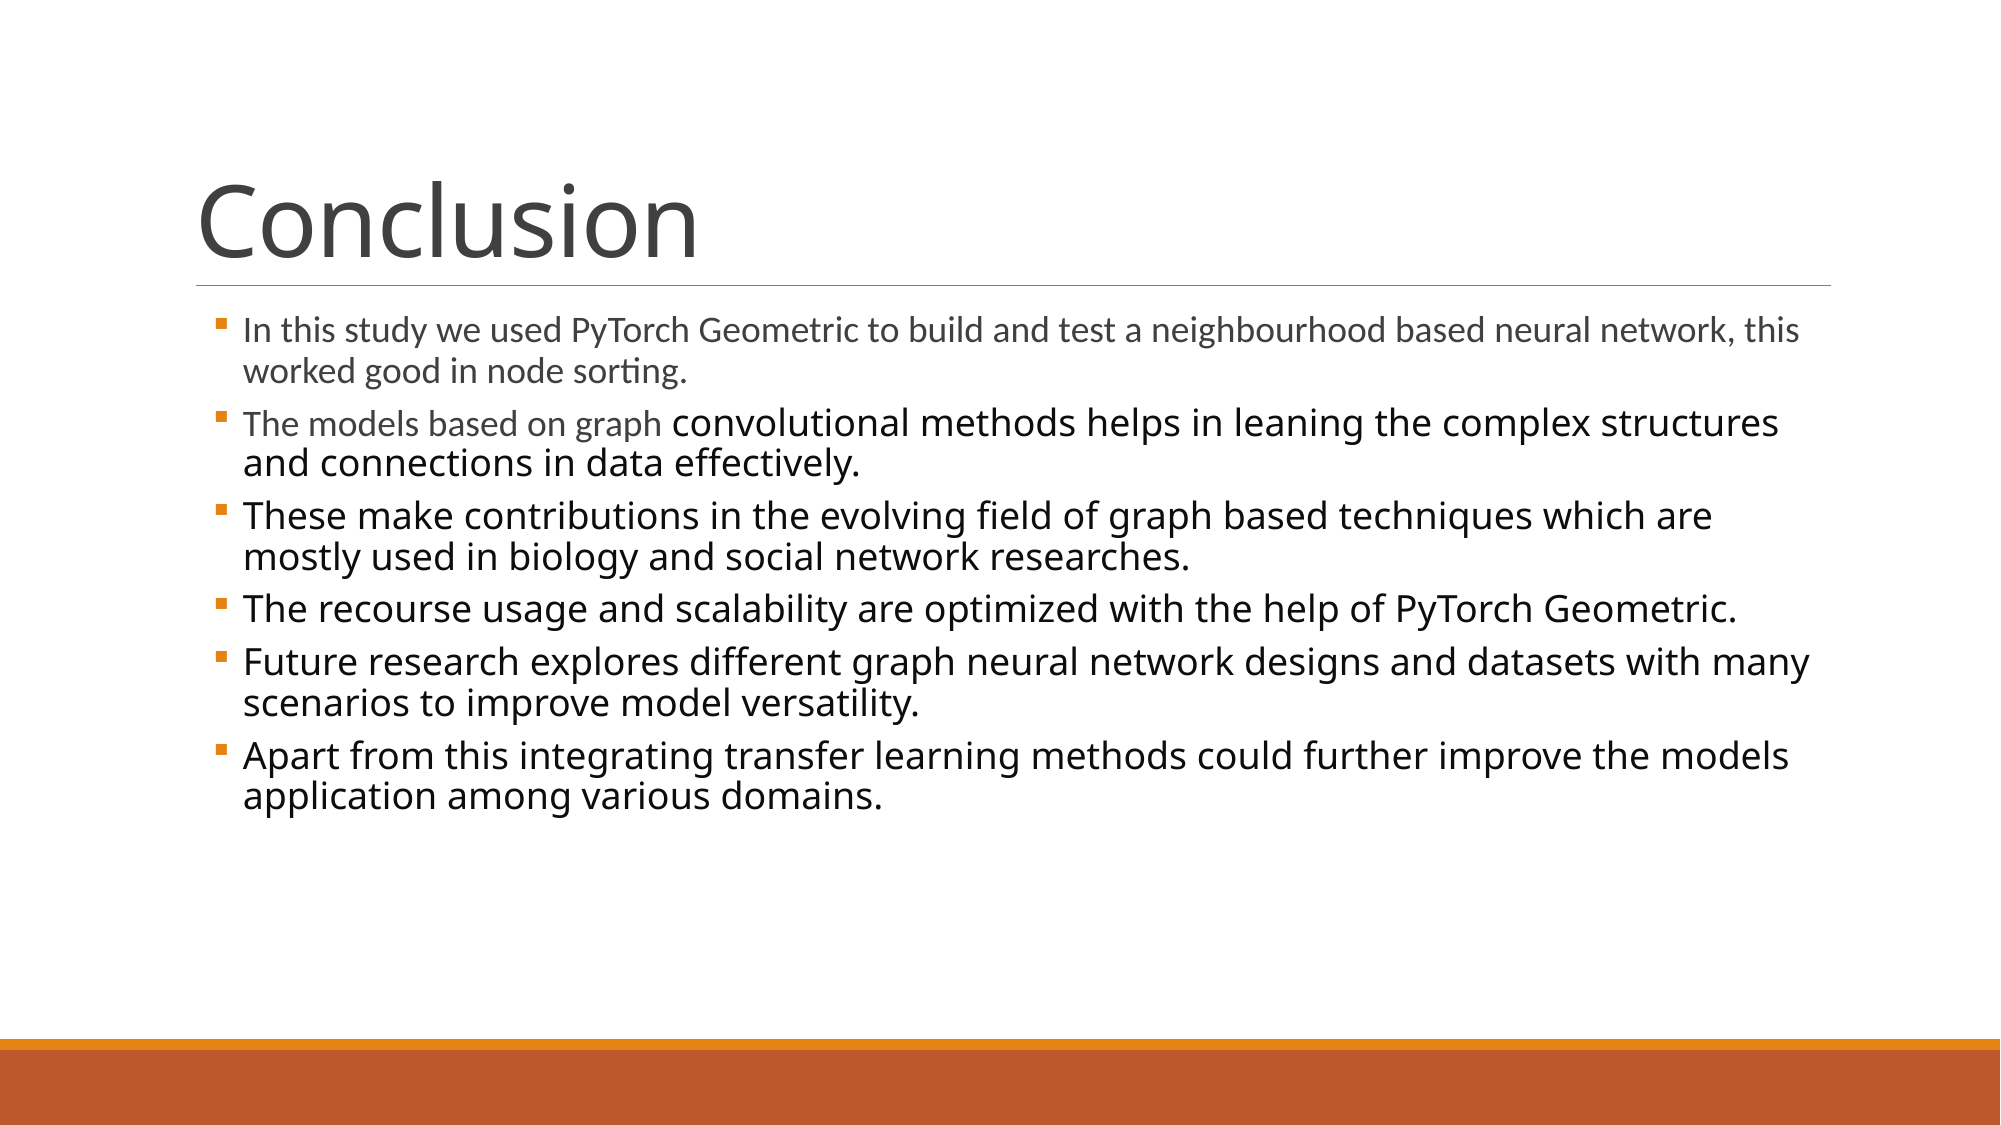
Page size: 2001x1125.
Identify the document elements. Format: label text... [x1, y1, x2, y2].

list In this study we used PyTorch Geometric to build and test a neighbourhood based neural network, this worked good in node sorting. The models based on graph convolutional methods helps in leaning the complex structures and connections in data effectively. These make contributions in the evolving field of graph based techniques which are mostly used in biology and social network researches. The recourse usage and scalability are optimized with the help of PyTorch Geometric. Future research explores different graph neural network designs and datasets with many scenarios to improve model versatility. Apart from this integrating transfer learning methods could further improve the models application among various domains. [180, 302, 1830, 963]
title Conclusion [180, 47, 1830, 285]
